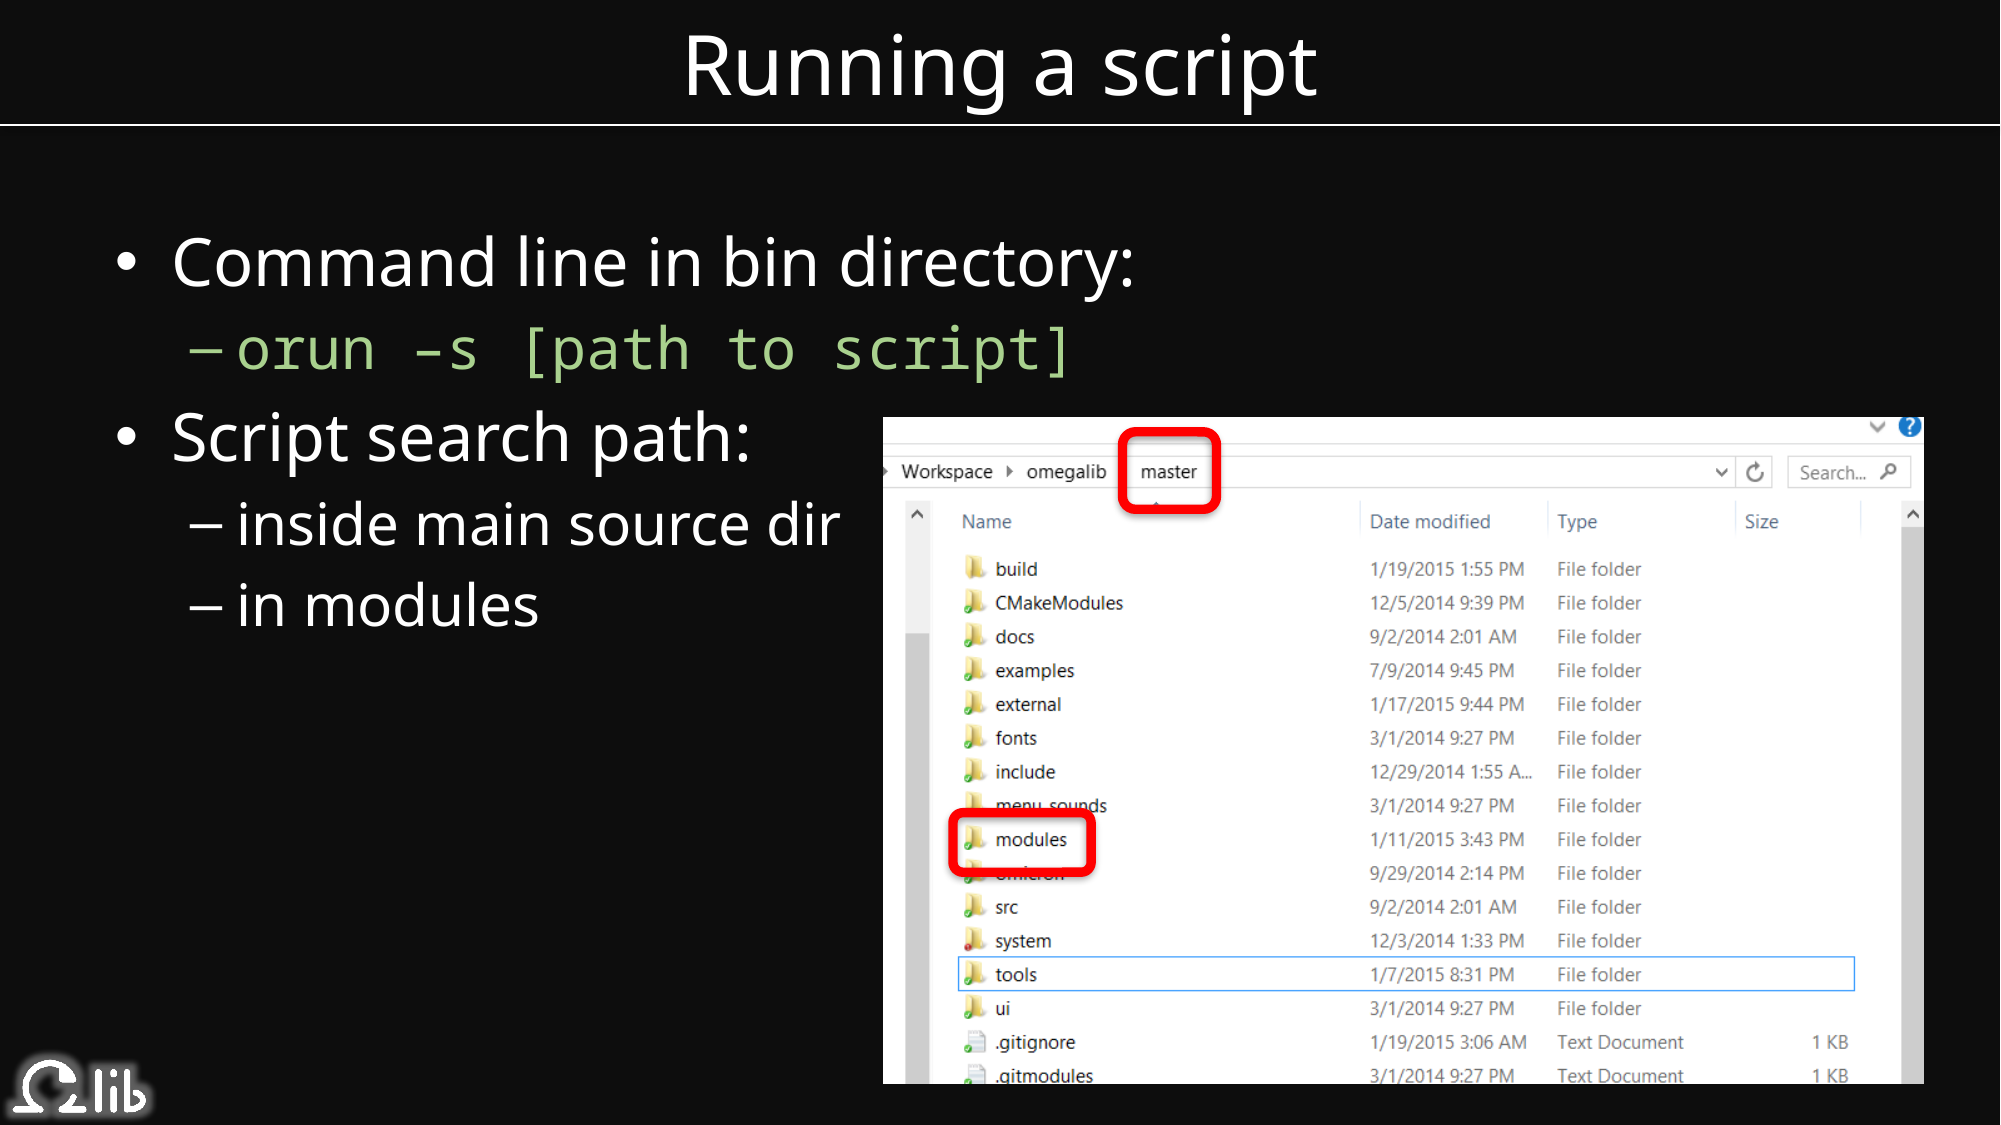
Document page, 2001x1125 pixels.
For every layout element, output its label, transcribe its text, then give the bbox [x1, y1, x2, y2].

list Command line in bin directory: orun –s [path to script] Script search path: inside main source dir in modules [99, 212, 1900, 1025]
title Running a script [99, 0, 1900, 125]
picture [883, 417, 1925, 1084]
